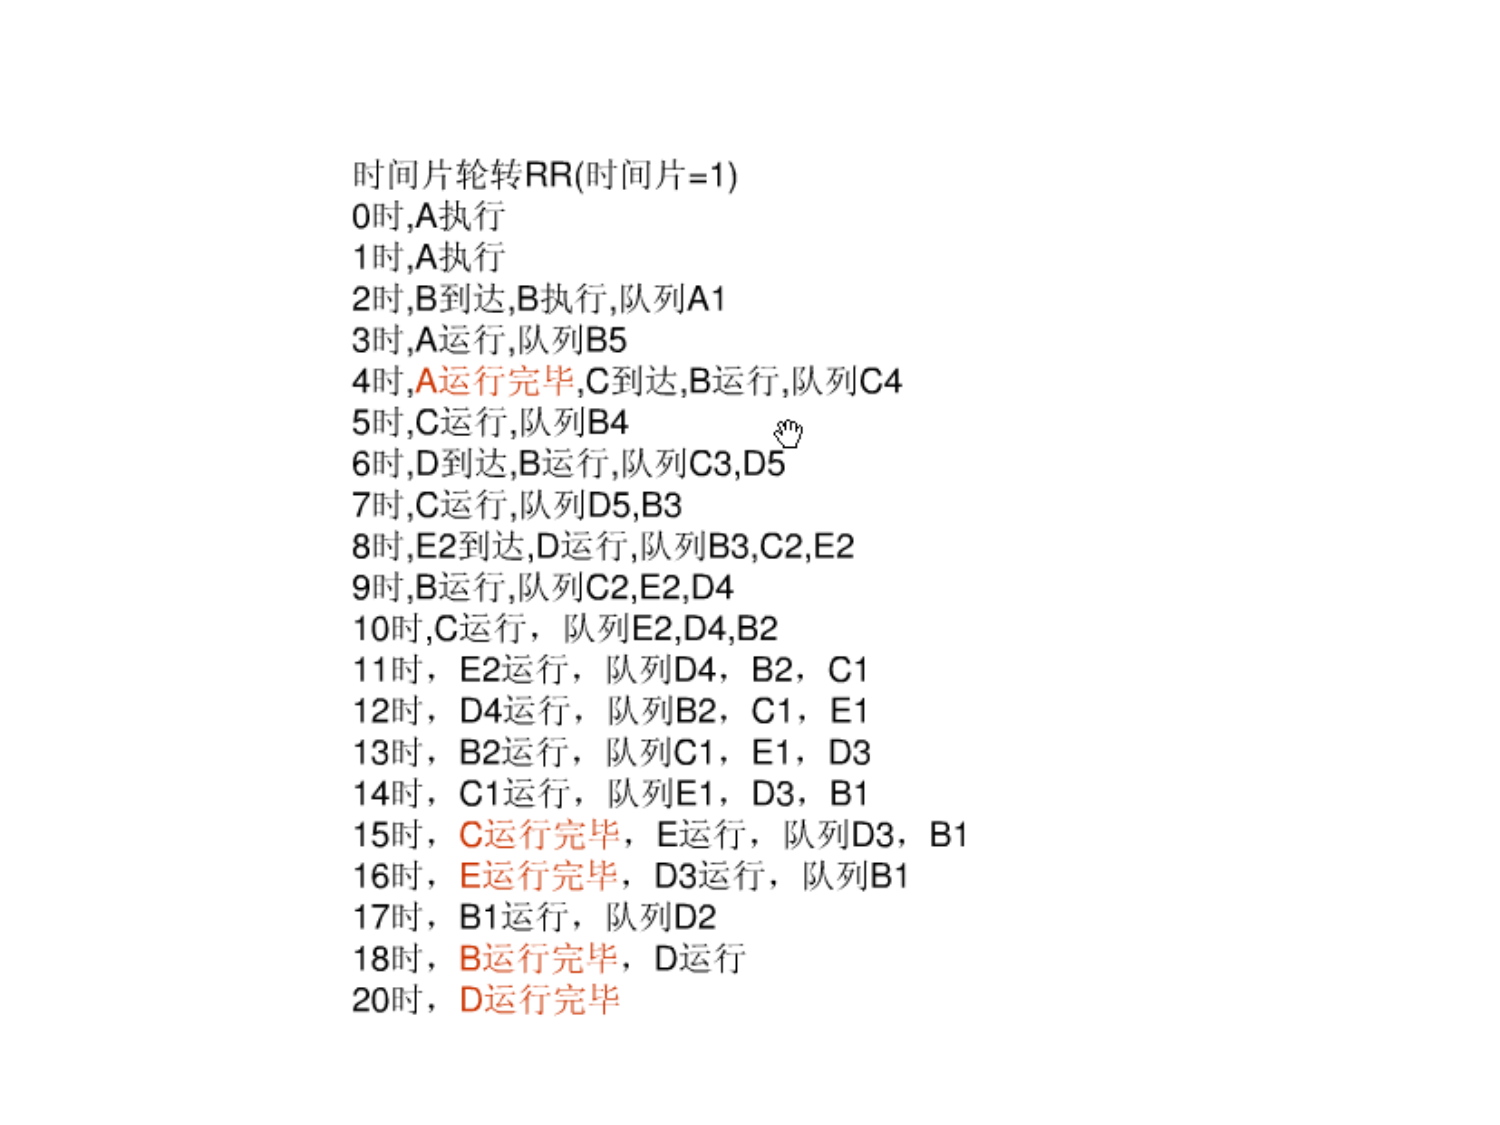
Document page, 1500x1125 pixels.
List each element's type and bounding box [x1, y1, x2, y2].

picture [339, 152, 997, 1024]
